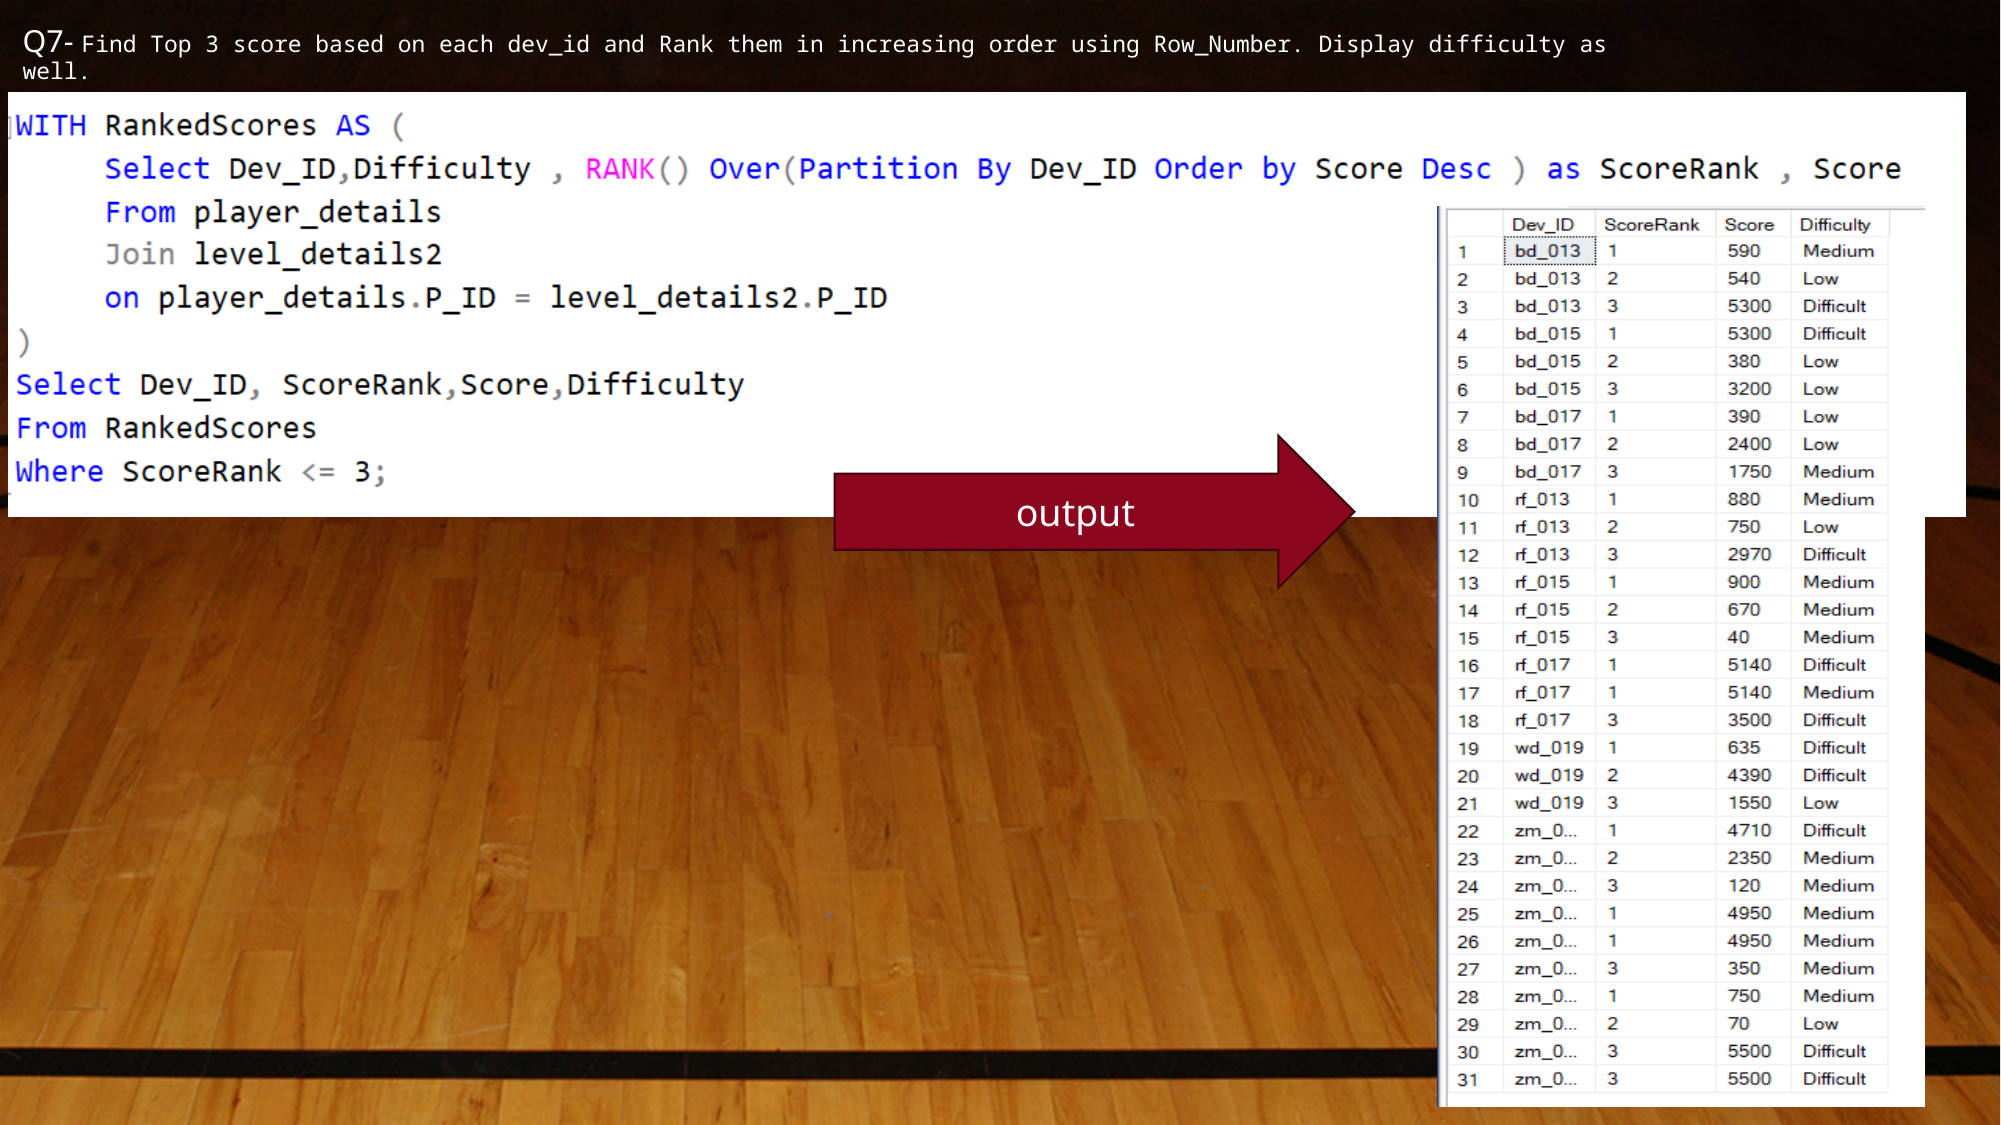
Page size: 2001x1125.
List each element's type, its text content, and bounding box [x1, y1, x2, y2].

list Q7- Find Top 3 score based on each dev_id and Rank them in increasing order using Row_Number. Display difficulty as well. [7, 19, 1658, 93]
picture [0, 0, 2001, 1125]
text_box output [833, 517, 1351, 591]
